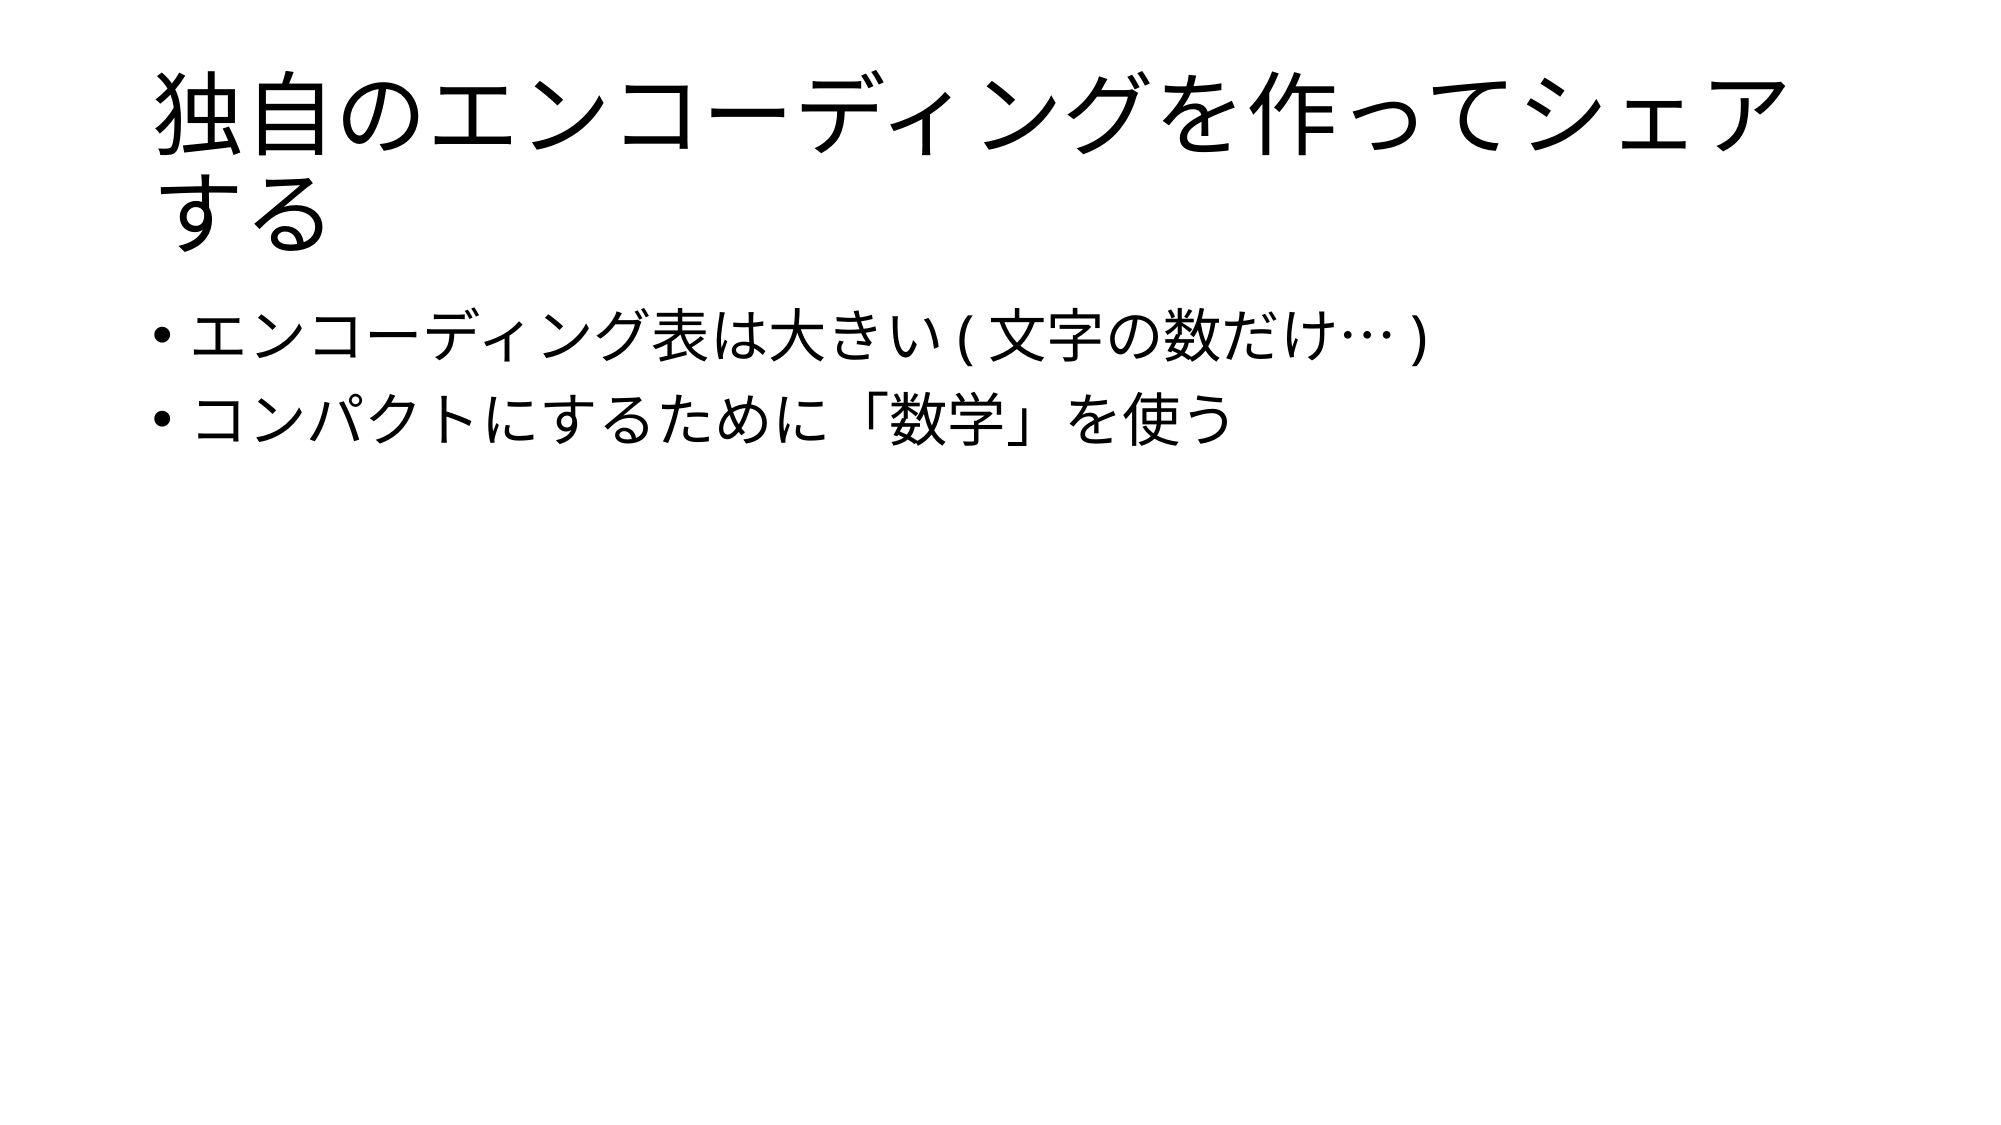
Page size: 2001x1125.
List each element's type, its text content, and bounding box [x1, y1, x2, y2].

list エンコーディング表は大きい(文字の数だけ…) コンパクトにするために「数学」を使う [137, 299, 1863, 1014]
title 独自のエンコーディングを作ってシェアする [137, 59, 1863, 278]
